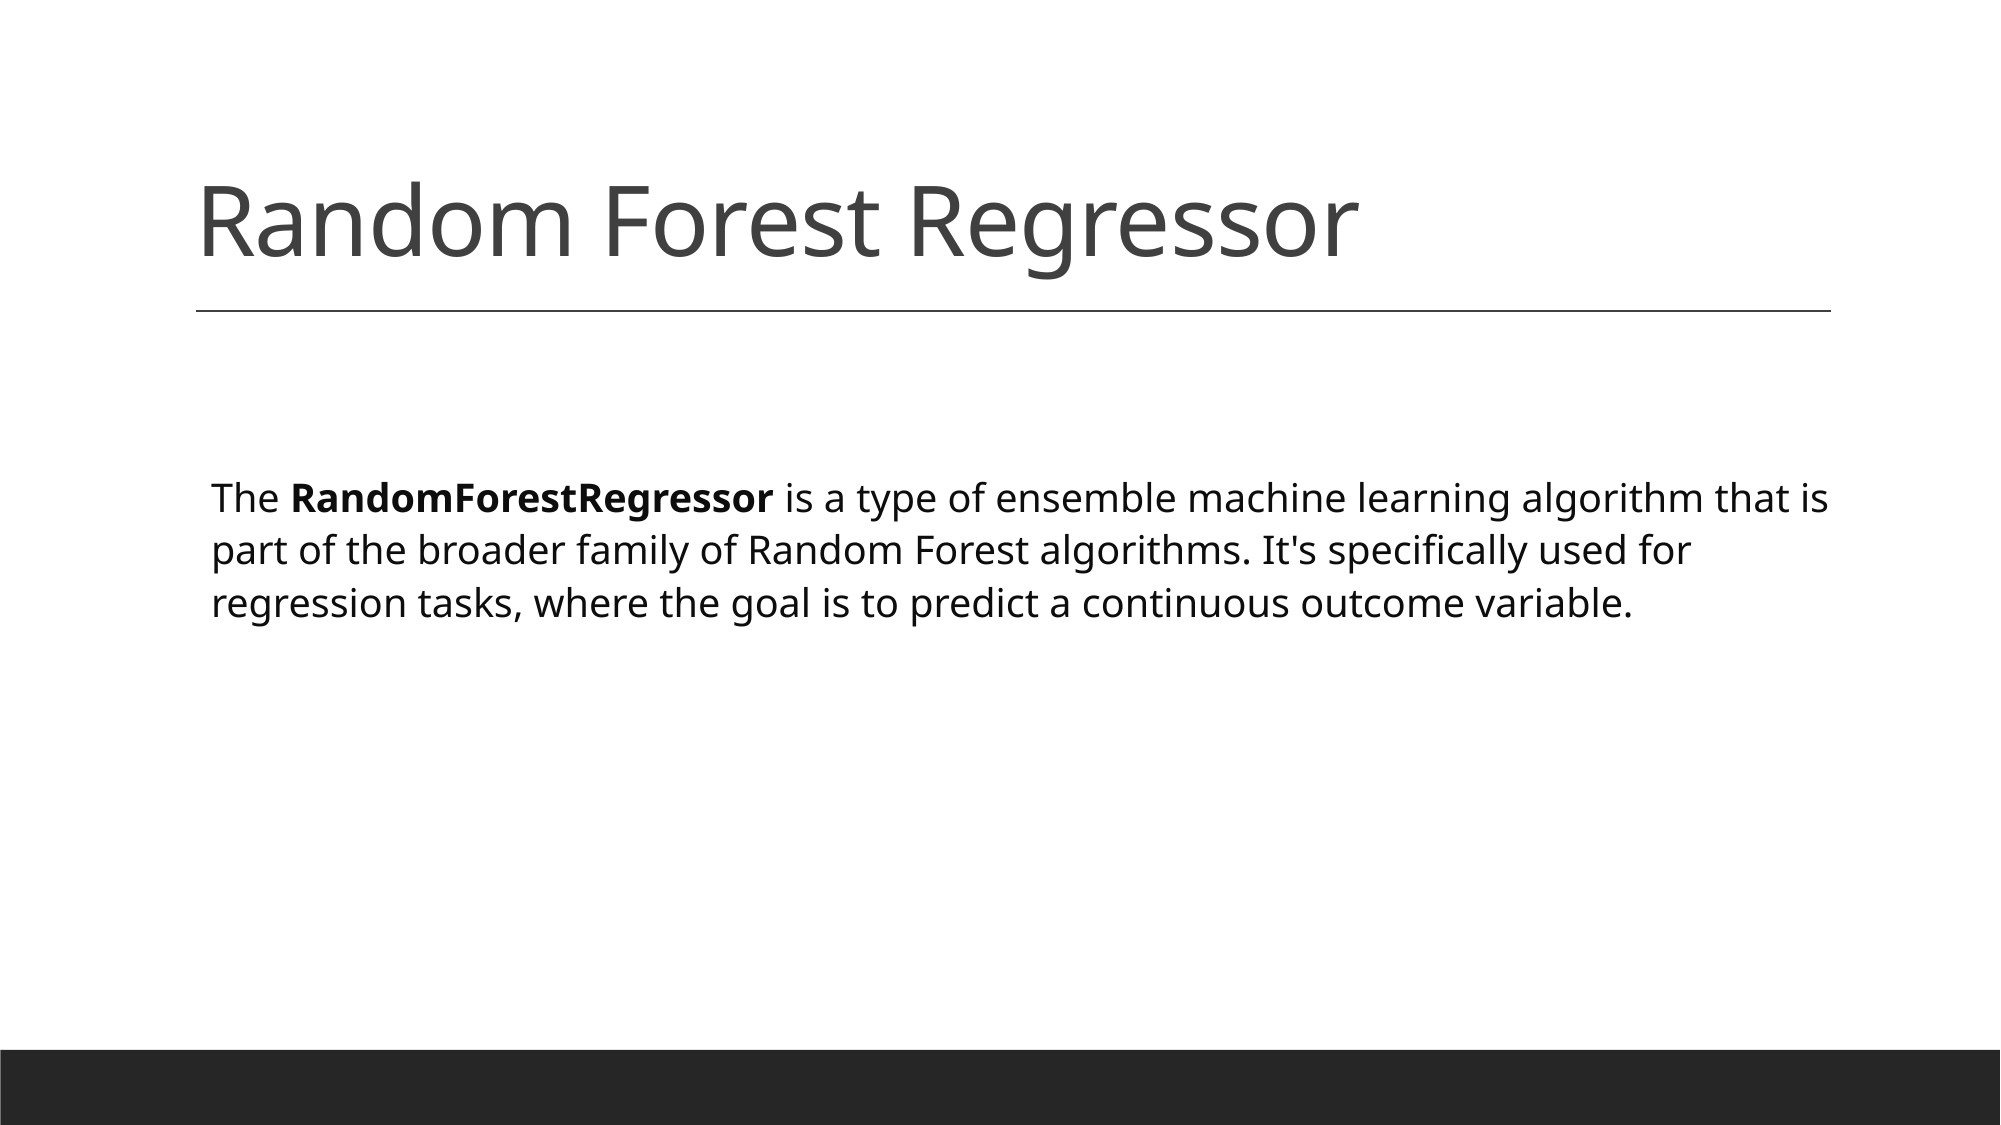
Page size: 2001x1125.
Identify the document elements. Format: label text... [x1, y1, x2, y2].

list The RandomForestRegressor is a type of ensemble machine learning algorithm that is part of the broader family of Random Forest algorithms. It's specifically used for regression tasks, where the goal is to predict a continuous outcome variable. [195, 461, 1846, 661]
title Random Forest Regressor [180, 47, 1830, 285]
